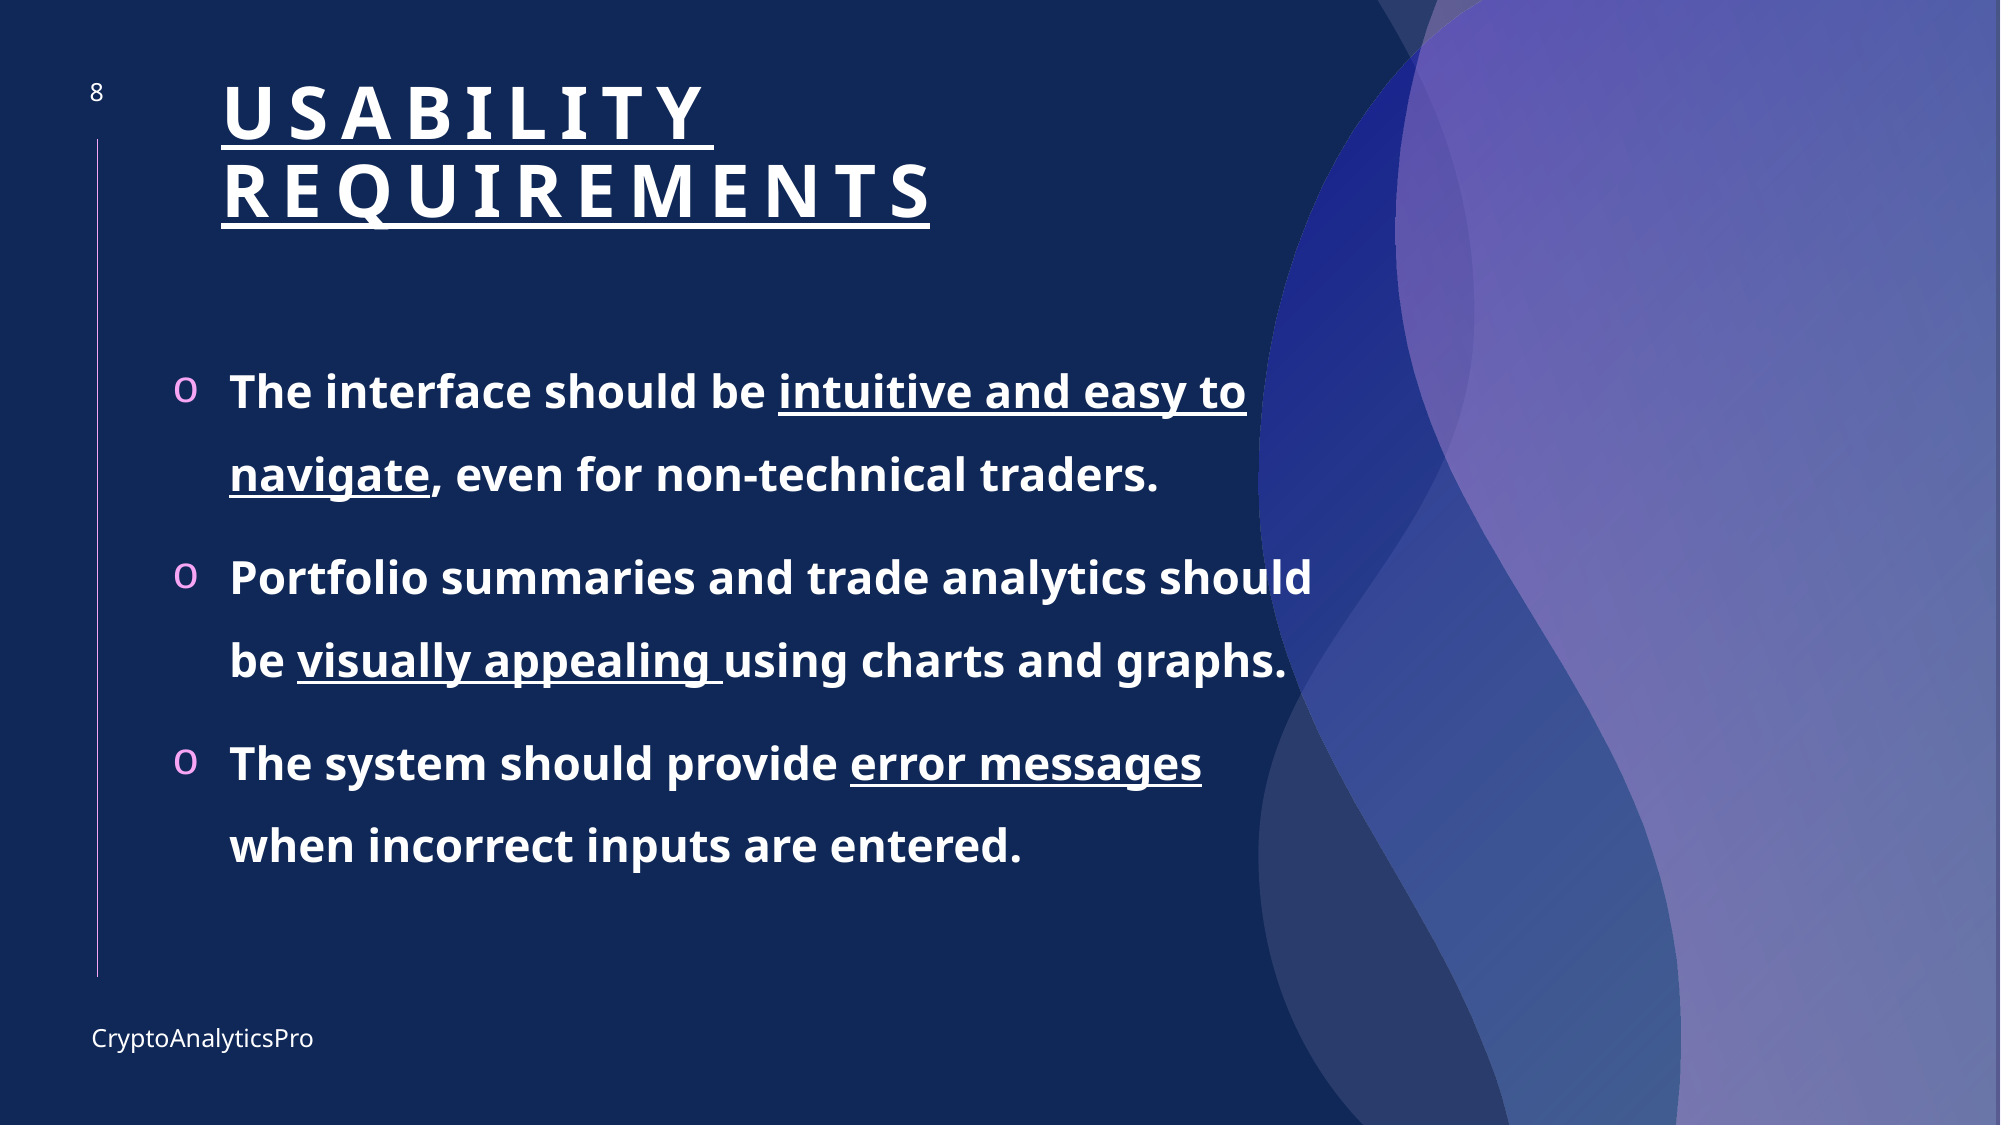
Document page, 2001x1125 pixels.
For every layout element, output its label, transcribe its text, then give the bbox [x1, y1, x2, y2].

title Usability Requirements [206, 62, 972, 242]
footer CryptoAnalyticsPro [76, 1015, 459, 1061]
list The interface should be intuitive and easy to navigate, even for non-technical traders. Portfolio summaries and trade analytics should be visually appealing using charts and graphs. The system should provide error messages when incorrect inputs are entered. [157, 328, 1352, 1016]
slide_number 8 [53, 67, 140, 119]
